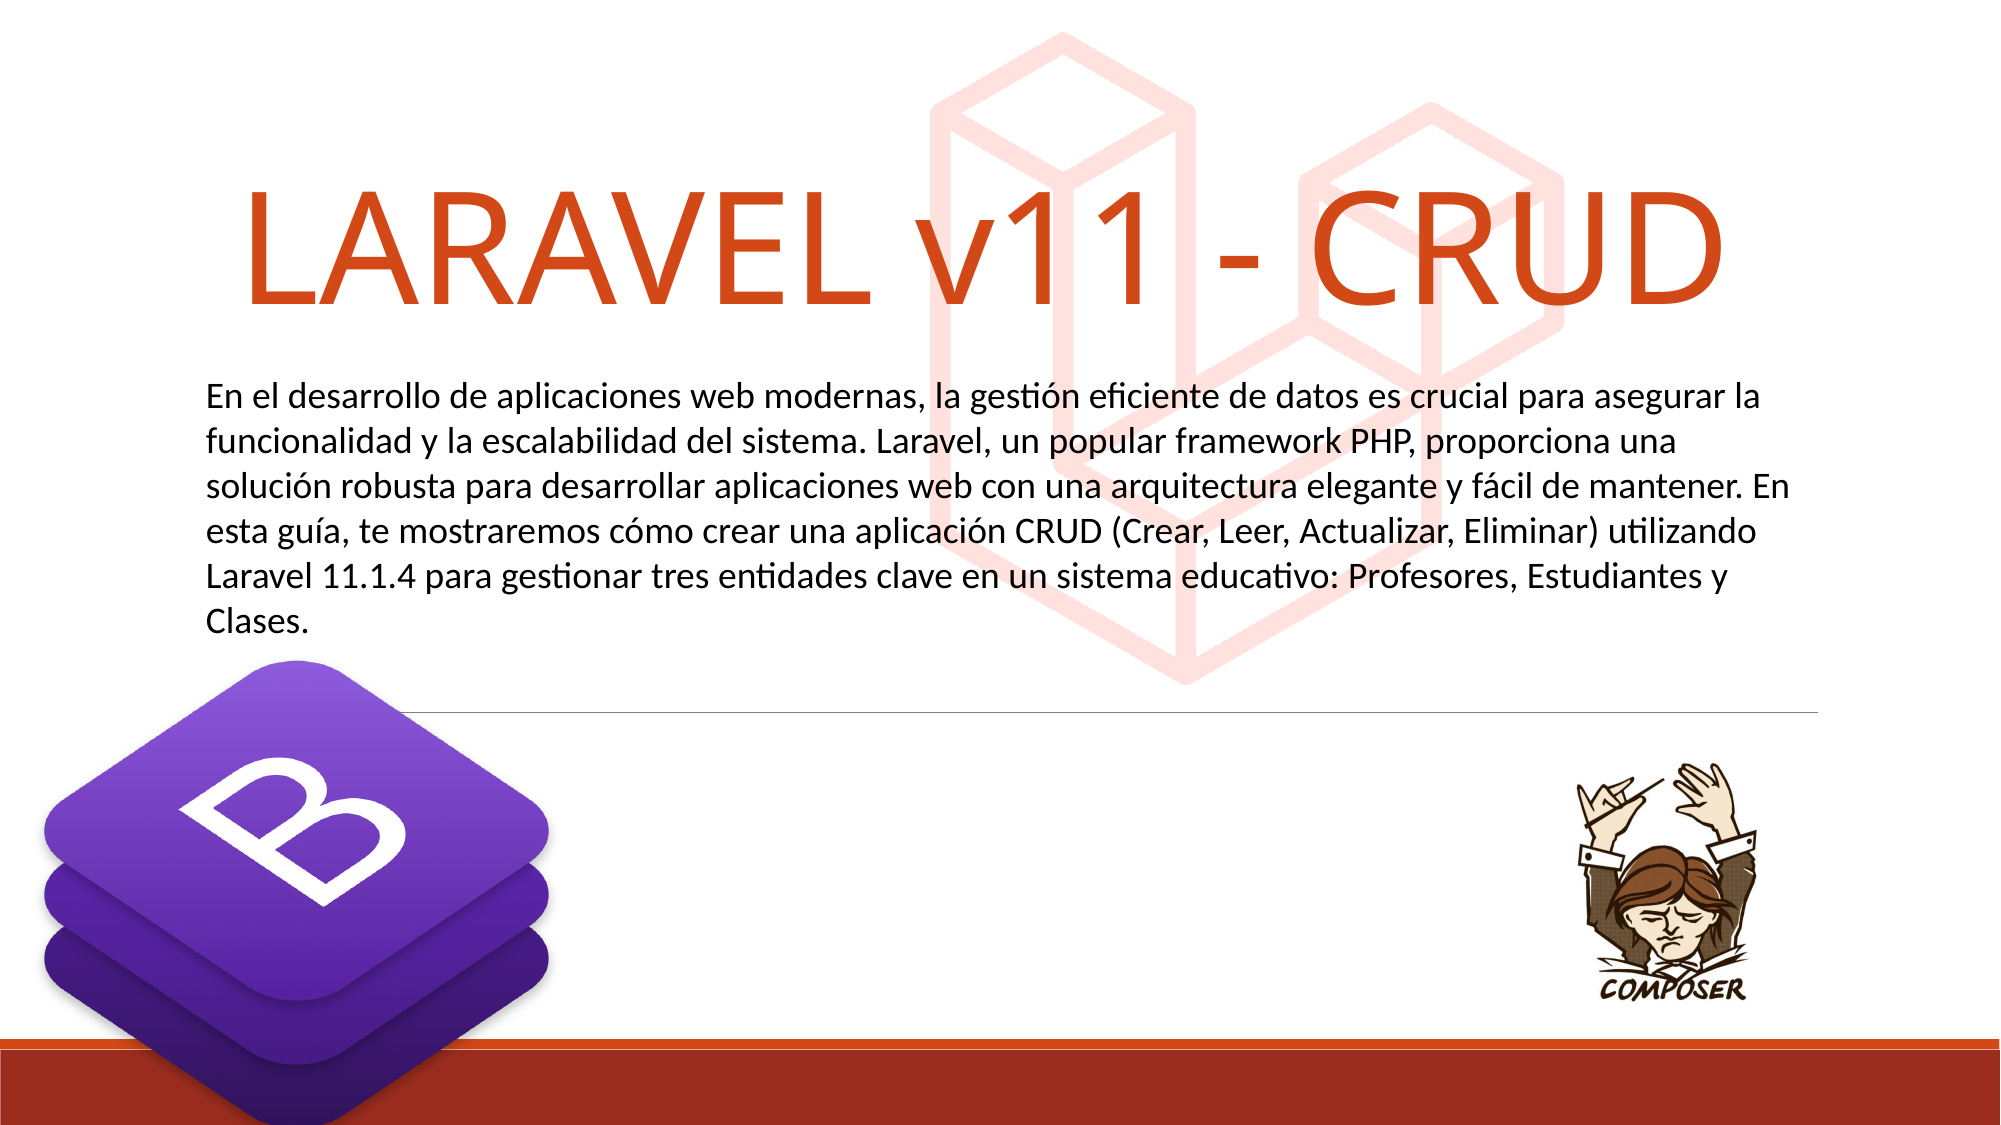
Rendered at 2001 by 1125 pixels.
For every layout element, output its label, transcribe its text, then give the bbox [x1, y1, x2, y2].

picture [0, 646, 594, 1125]
text_box En el desarrollo de aplicaciones web modernas, la gestión eficiente de datos es crucial para asegurar la funcionalidad y la escalabilidad del sistema. Laravel, un popular framework PHP, proporciona una solución robusta para desarrollar aplicaciones web con una arquitectura elegante y fácil de mantener. En esta guía, te mostraremos cómo crear una aplicación CRUD (Crear, Leer, Actualizar, Eliminar) utilizando Laravel 11.1.4 para gestionar tres entidades clave en un sistema educativo: Profesores, Estudiantes y Clases. [190, 364, 927, 649]
text_box En el desarrollo de aplicaciones web modernas, la gestión eficiente de datos es crucial para asegurar la funcionalidad y la escalabilidad del sistema. Laravel, un popular framework PHP, proporciona una solución robusta para desarrollar aplicaciones web con una arquitectura elegante y fácil de mantener. En esta guía, te mostraremos cómo crear una aplicación CRUD (Crear, Leer, Actualizar, Eliminar) utilizando Laravel 11.1.4 para gestionar tres entidades clave en un sistema educativo: Profesores, Estudiantes y Clases. [1577, 364, 1814, 649]
title LARAVEL v11 - CRUD [191, 128, 927, 345]
picture [930, 32, 1569, 696]
picture [1409, 738, 1923, 1028]
title LARAVEL v11 - CRUD [1577, 128, 1779, 345]
